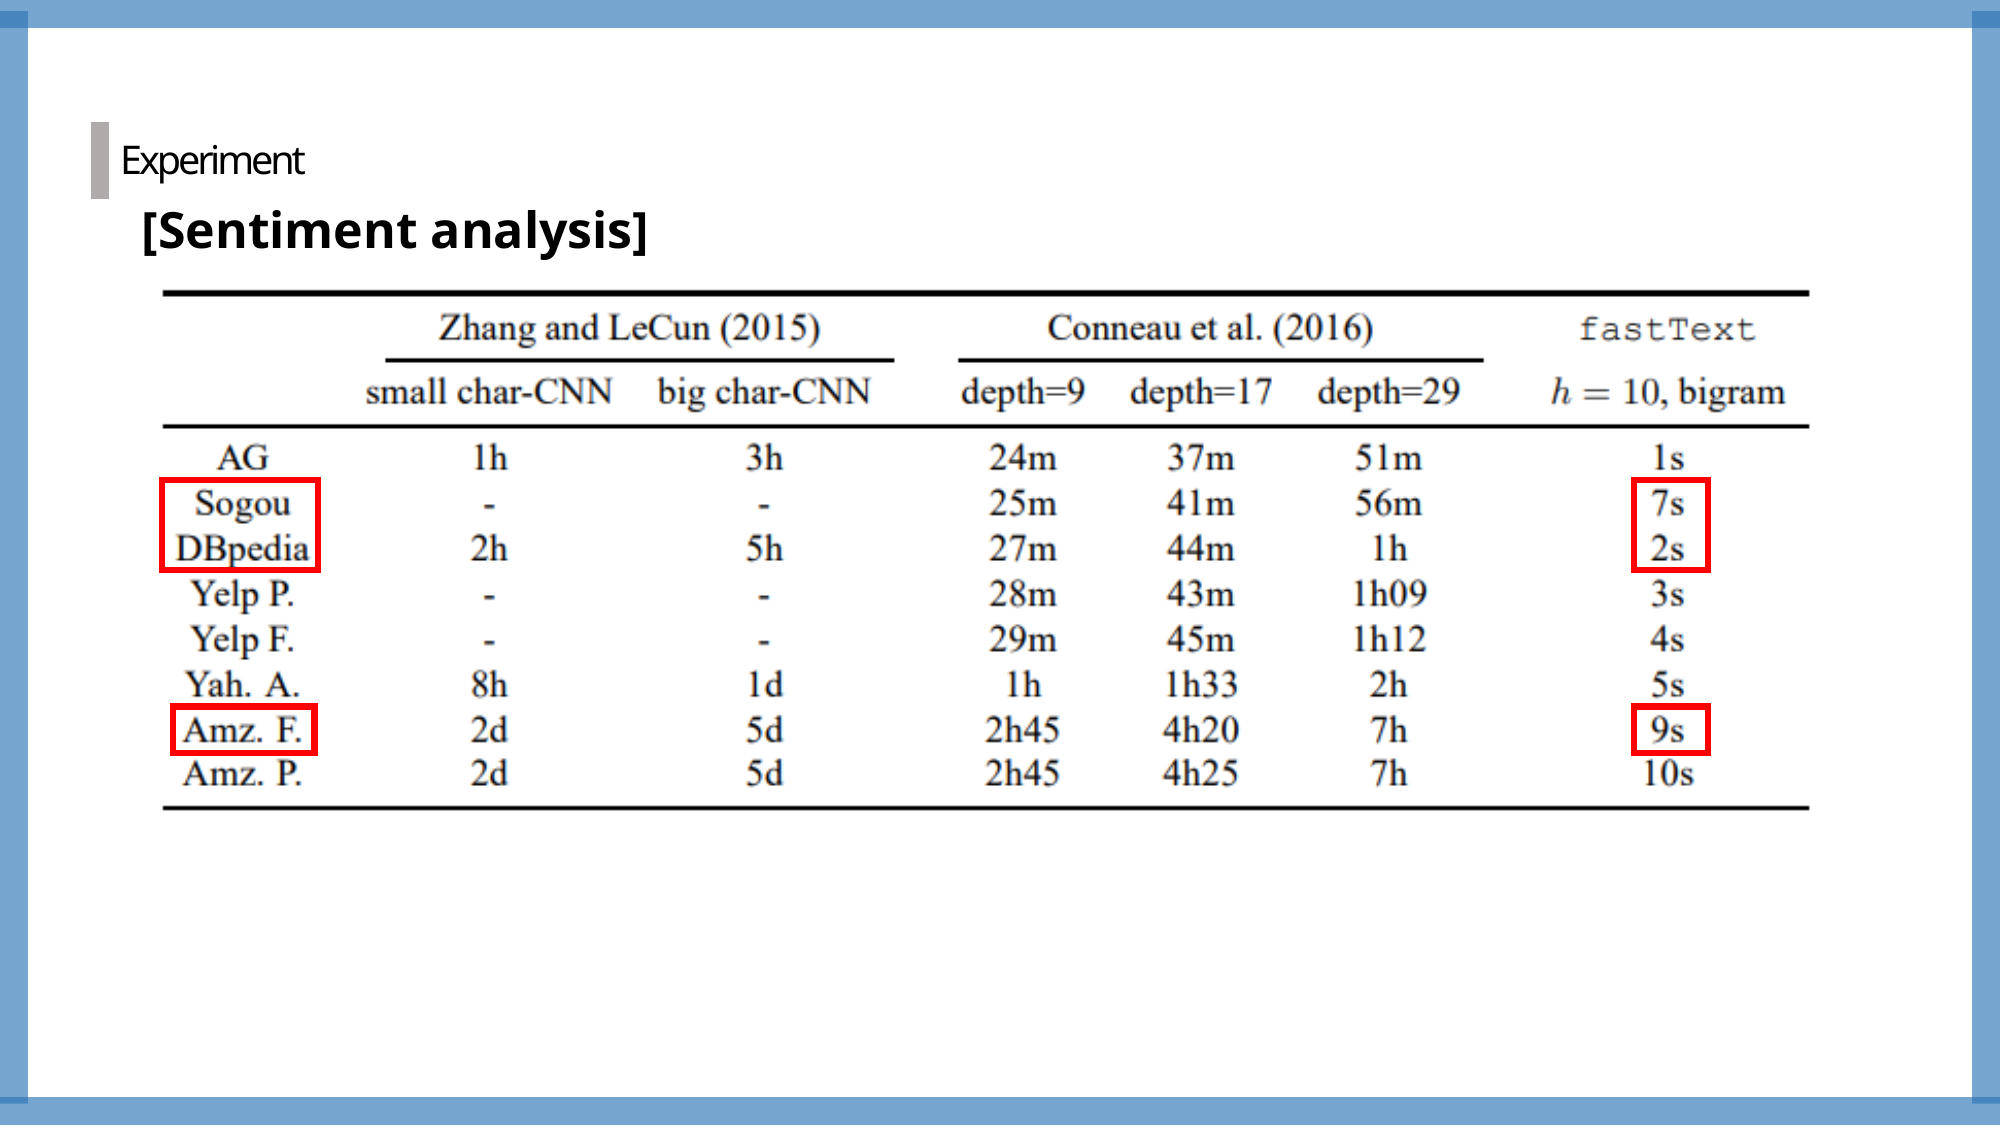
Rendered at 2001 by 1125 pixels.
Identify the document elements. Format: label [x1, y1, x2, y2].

picture [149, 266, 1850, 821]
text_box [0, 0, 2000, 1125]
